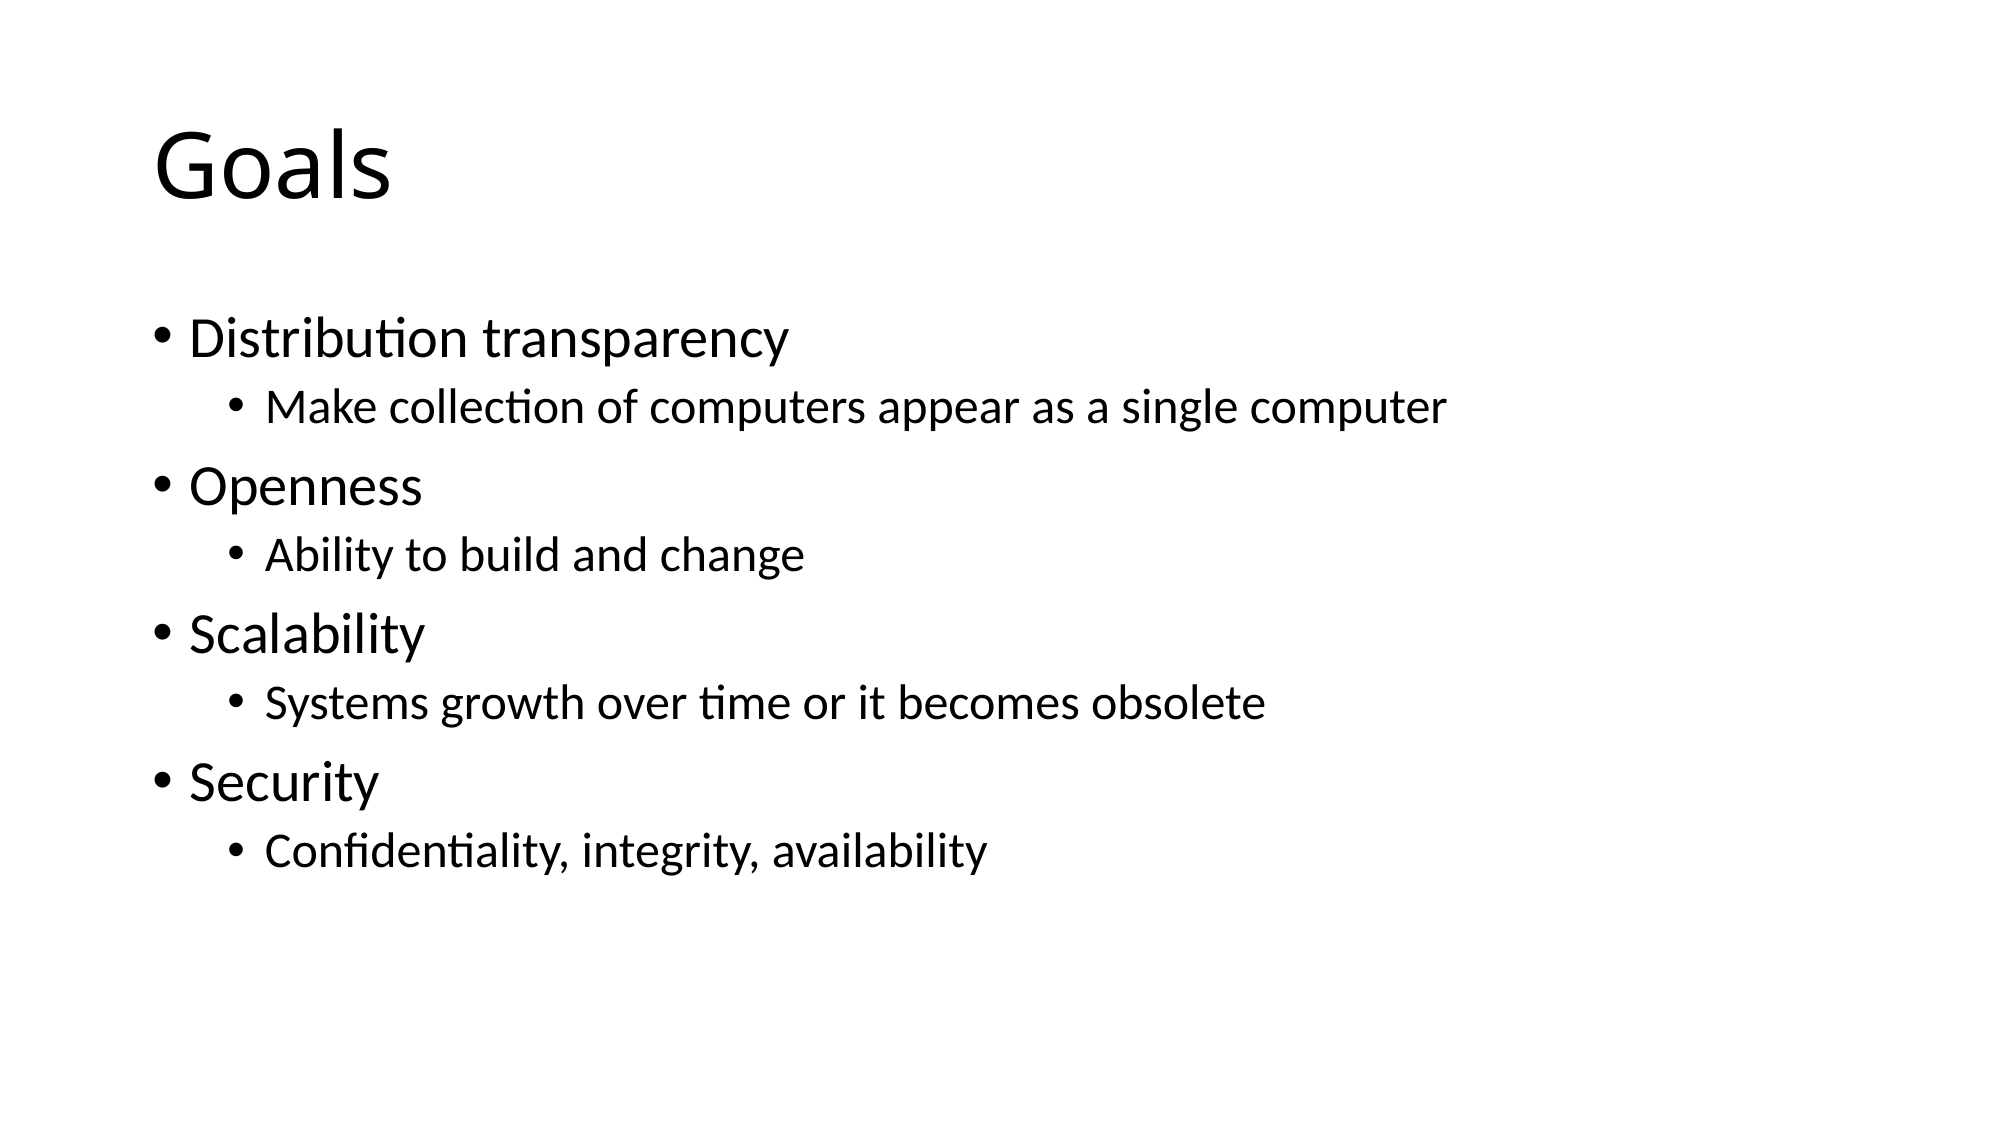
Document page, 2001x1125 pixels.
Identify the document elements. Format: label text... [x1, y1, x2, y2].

list Distribution transparency Make collection of computers appear as a single computer Openness Ability to build and change Scalability Systems growth over time or it becomes obsolete Security Confidentiality, integrity, availability [137, 299, 1863, 1014]
title Goals [137, 59, 1863, 278]
